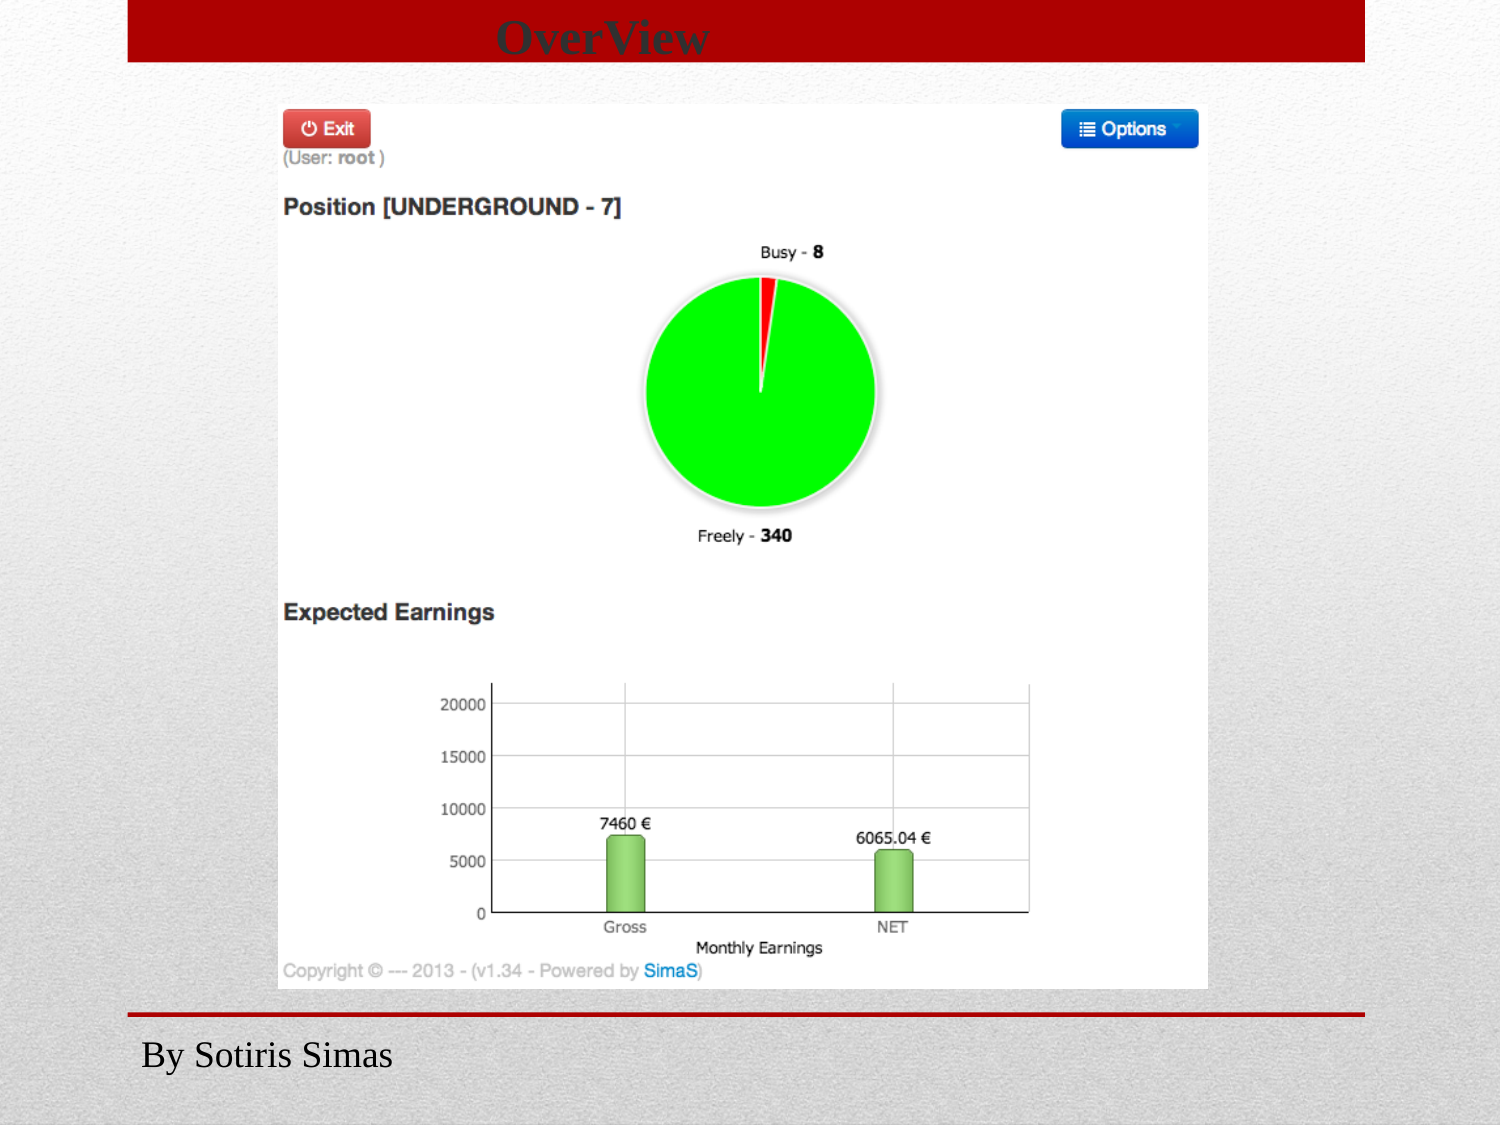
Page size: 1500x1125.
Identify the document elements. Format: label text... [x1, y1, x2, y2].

list OverView [480, 10, 1154, 60]
picture [278, 103, 1208, 989]
text_box By Sotiris Simas [126, 1022, 409, 1083]
